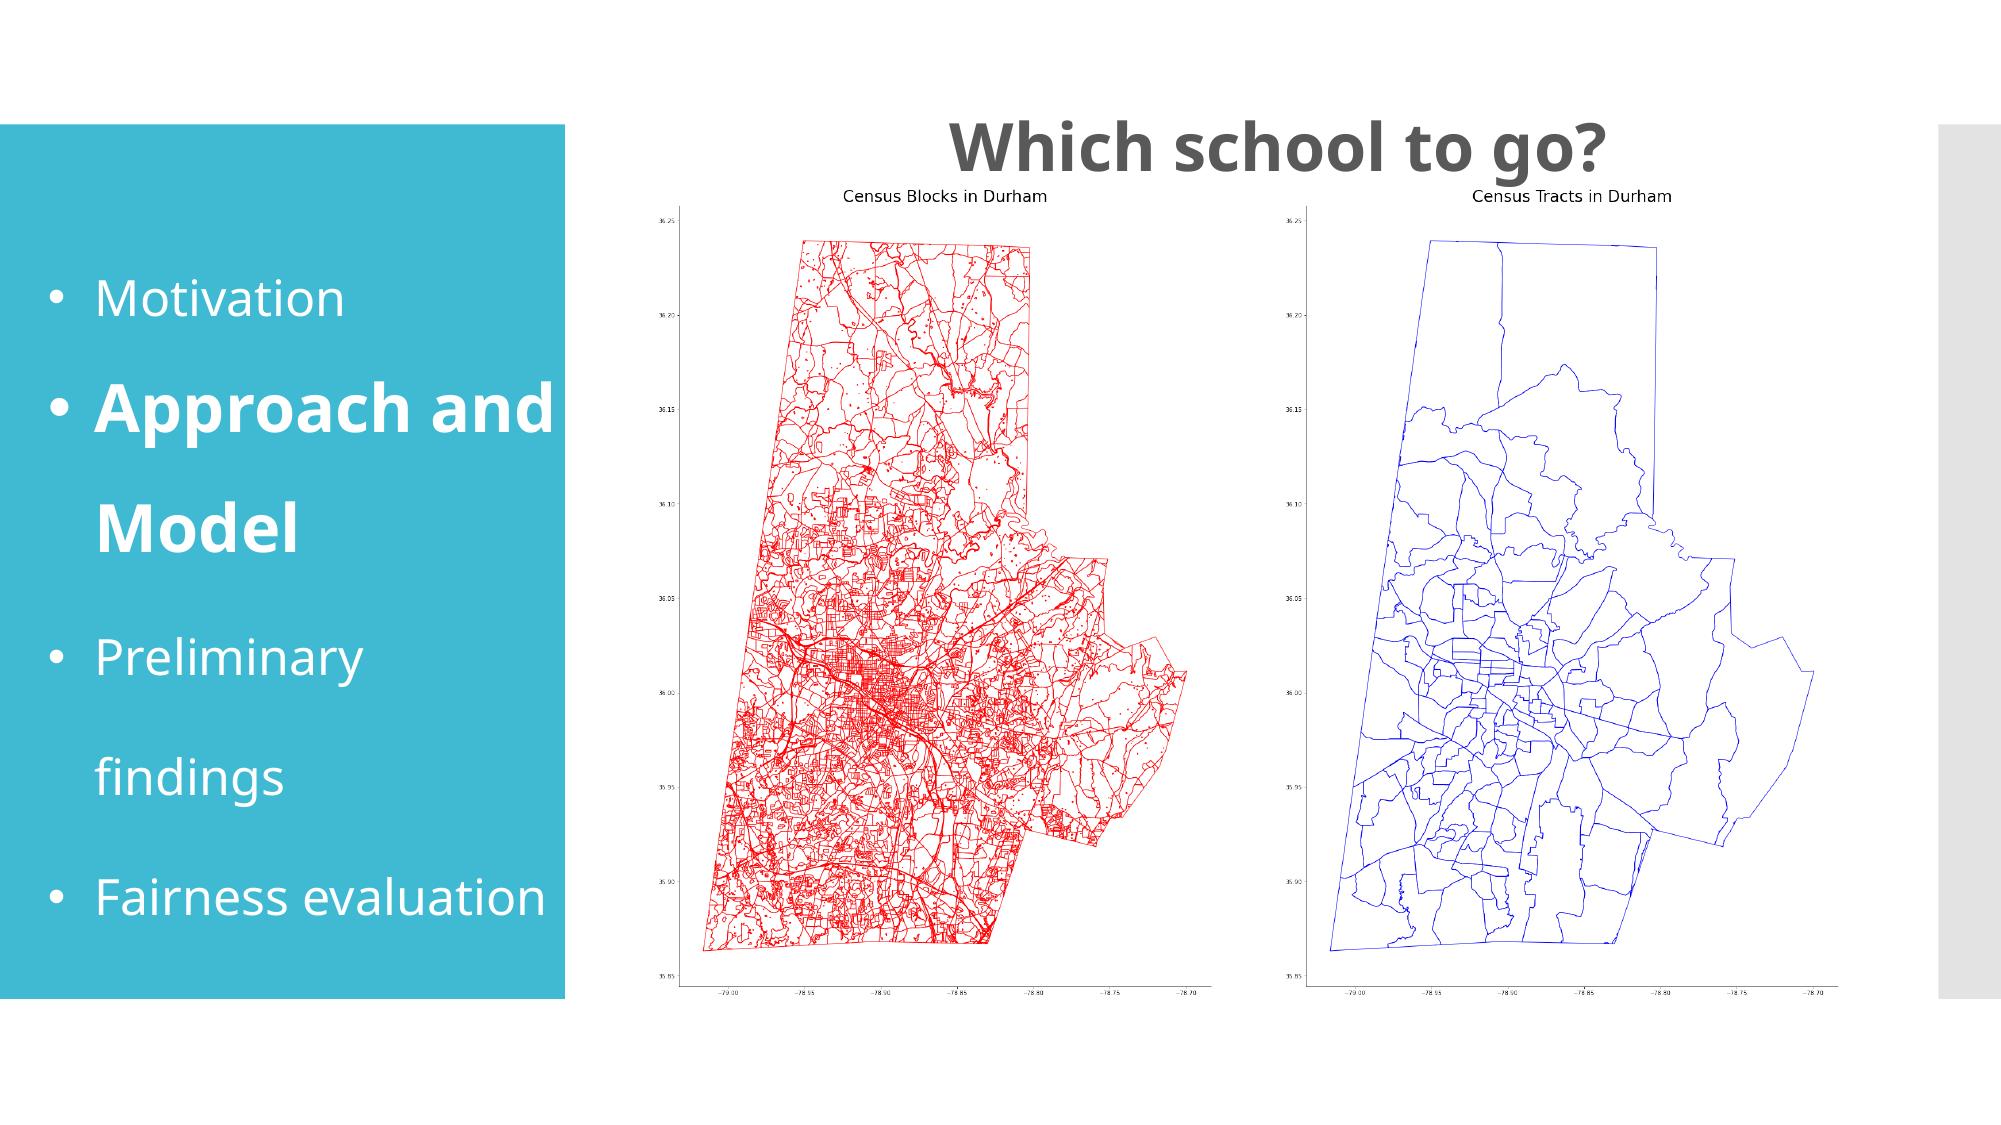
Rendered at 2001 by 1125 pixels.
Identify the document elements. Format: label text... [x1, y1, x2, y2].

text_box Motivation Approach and Model Preliminary findings Fairness evaluation [33, 198, 581, 1099]
picture [653, 184, 1215, 1000]
list Which school to go? [934, 0, 2000, 339]
picture [1281, 184, 1843, 1000]
